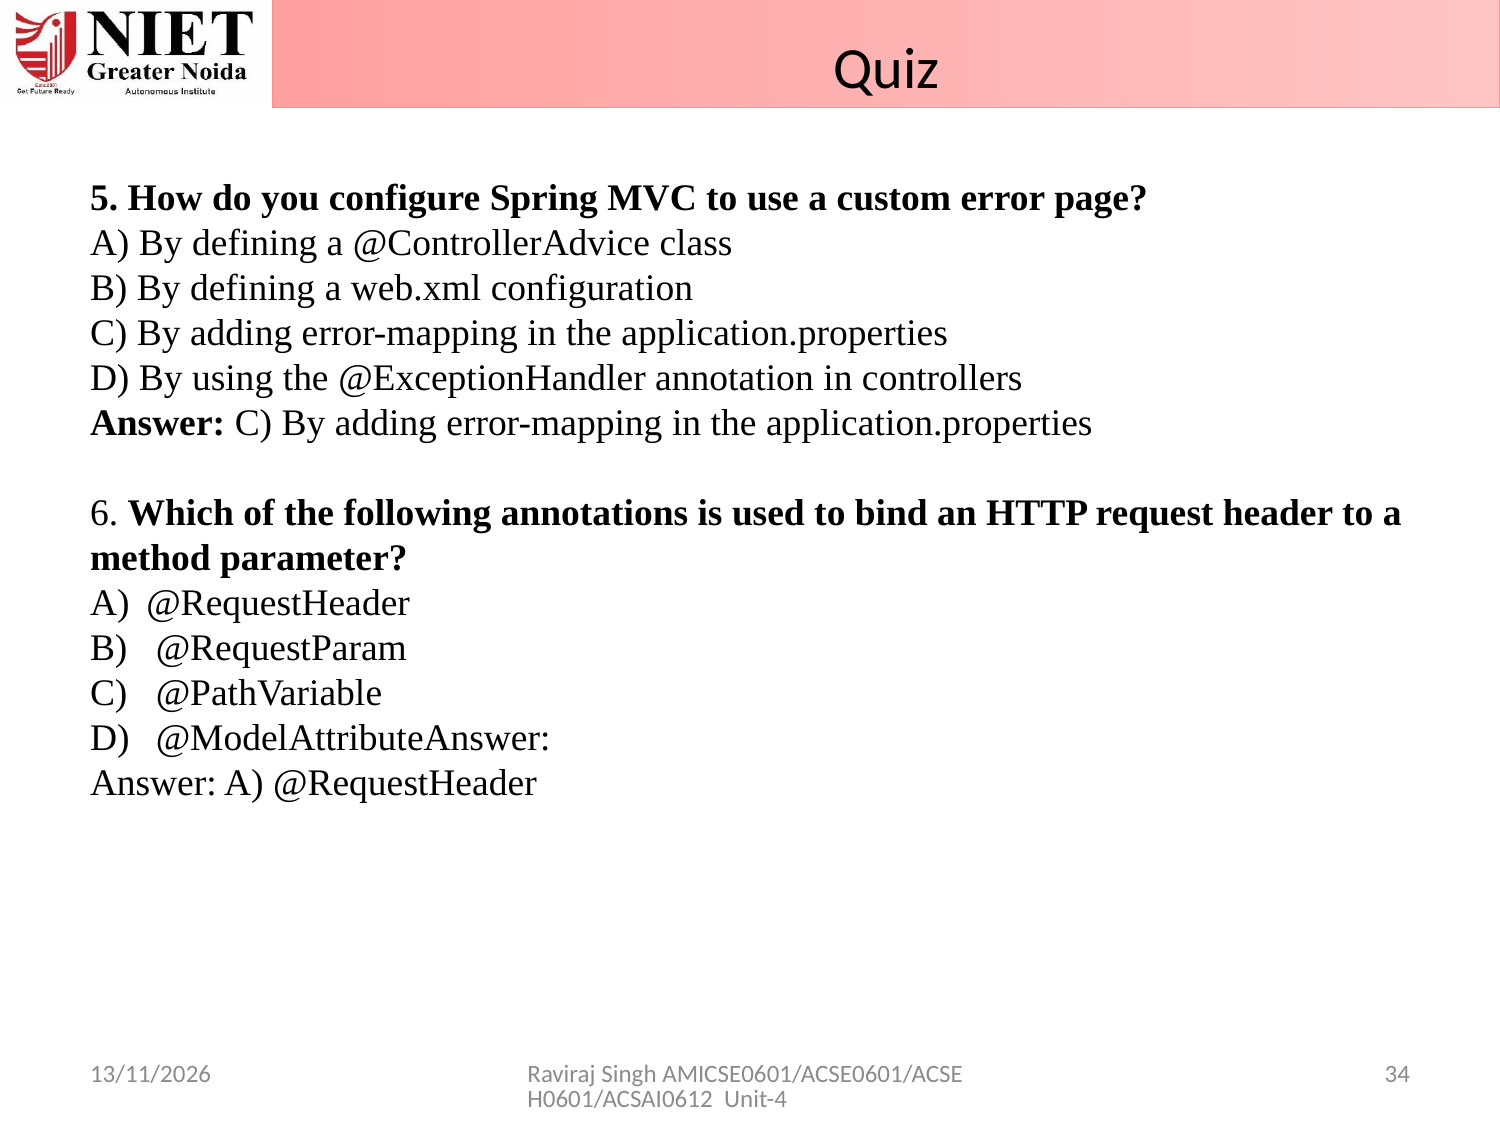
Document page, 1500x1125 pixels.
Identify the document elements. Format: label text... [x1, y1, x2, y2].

title Quiz [272, 0, 1500, 108]
footer Raviraj Singh AMICSE0601/ACSE0601/ACSEH0601/ACSAI0612 Unit-4 [512, 1042, 988, 1103]
slide_number 34 [1074, 1042, 1425, 1103]
picture [0, 0, 269, 106]
list 5. How do you configure Spring MVC to use a custom error page? A) By defining a @ControllerAdvice class B) By defining a web.xml configuration C) By adding error-mapping in the application.properties D) By using the @ExceptionHandler annotation in controllers Answer: C) By adding error-mapping in the application.properties 6. Which of the following annotations is used to bind an HTTP request header to a method parameter? @RequestHeader @RequestParam @PathVariable @ModelAttributeAnswer: Answer: A) @RequestHeader [75, 161, 1463, 815]
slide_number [75, 1042, 425, 1103]
